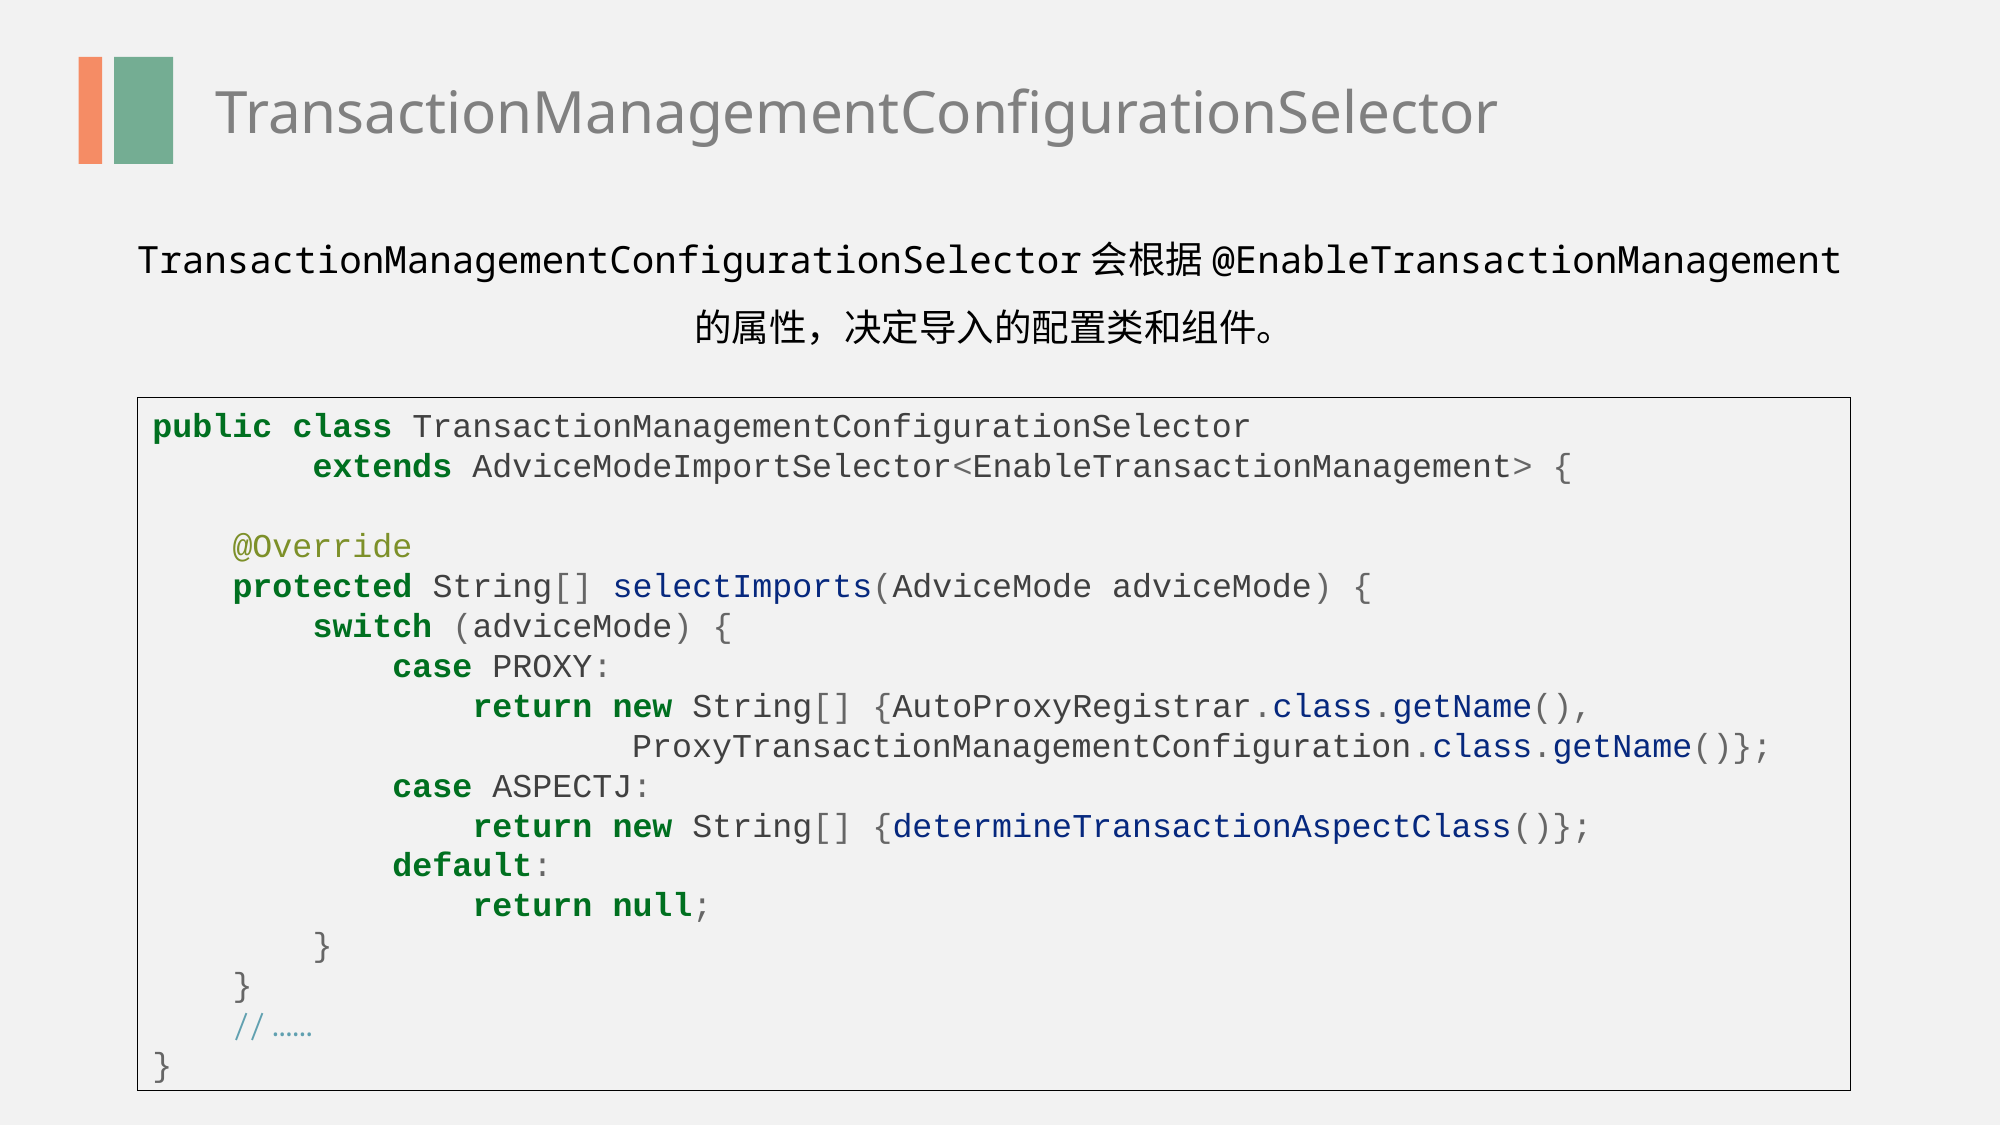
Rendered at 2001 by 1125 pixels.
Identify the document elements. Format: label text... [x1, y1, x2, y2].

text_box TransactionManagementConfigurationSelector会根据@EnableTransactionManagement的属性，决定导入的配置类和组件。 [110, 206, 1879, 356]
text_box public class TransactionManagementConfigurationSelector extends AdviceModeImportSelector<EnableTransactionManagement> { @Override protected String[] selectImports(AdviceMode adviceMode) { switch (adviceMode) { case PROXY: return new String[] {AutoProxyRegistrar.class.getName(), ProxyTransactionManagementConfiguration.class.getName()}; case ASPECTJ: return new String[] {determineTransactionAspectClass()}; default: return null; } } // ...... } [137, 397, 1851, 1091]
text_box TransactionManagementConfigurationSelector [200, 67, 1514, 153]
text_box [78, 56, 174, 165]
